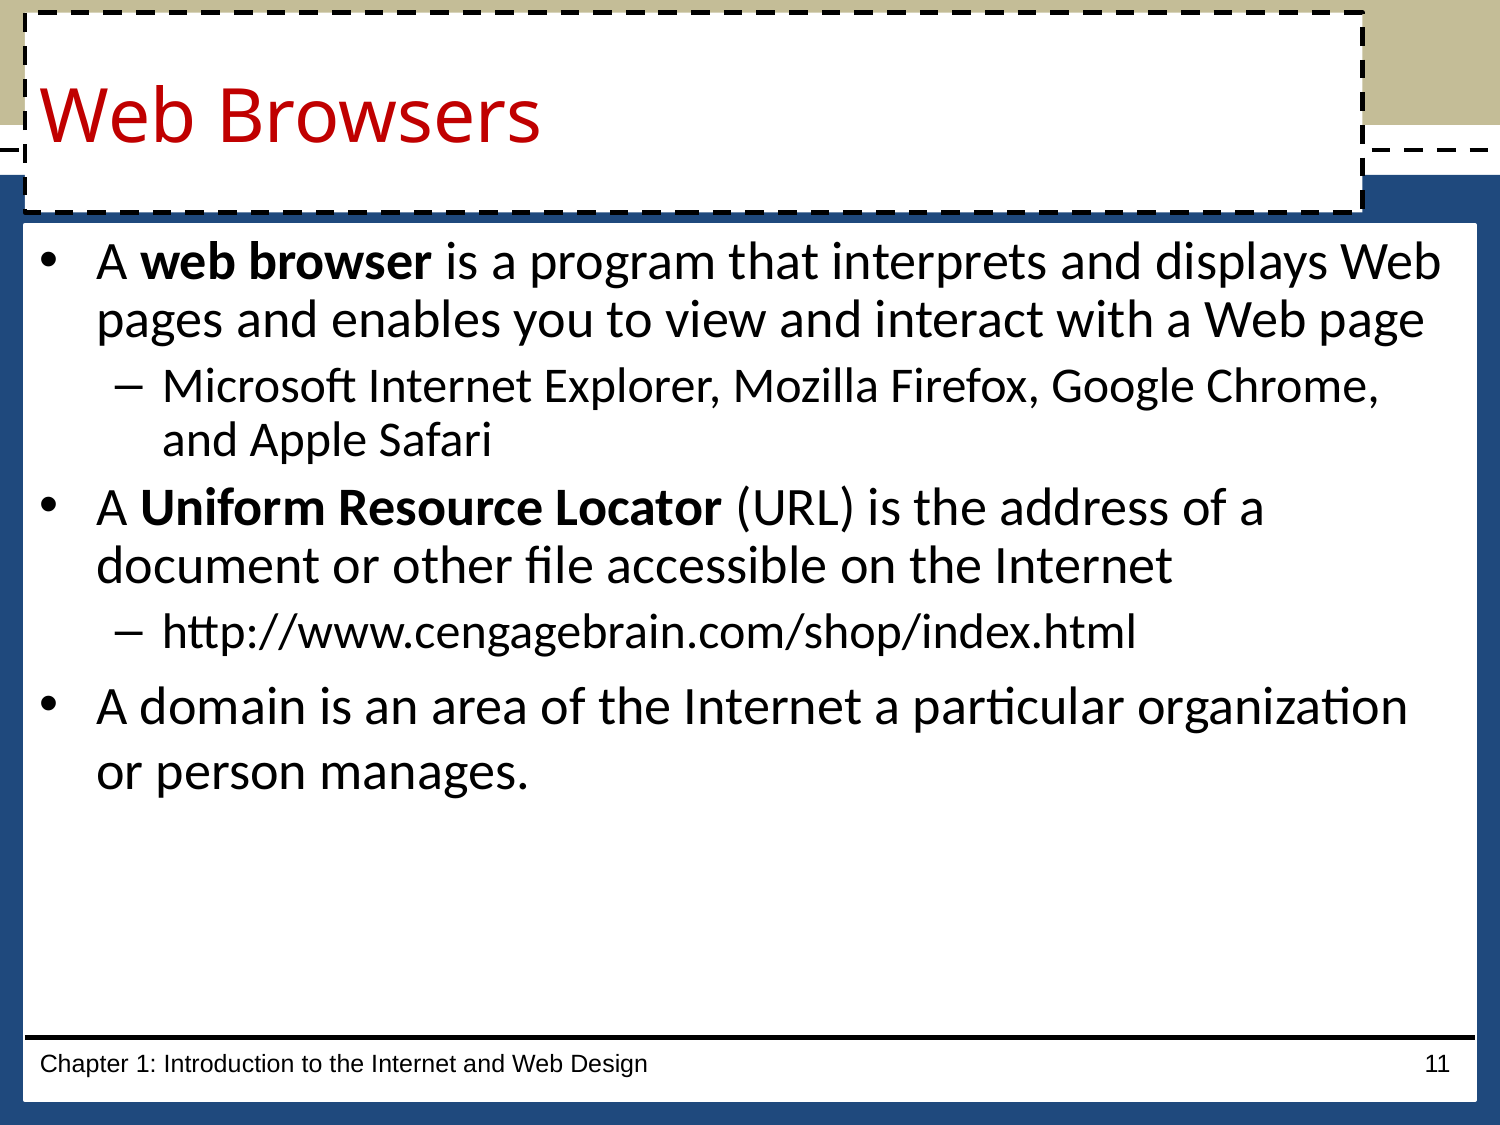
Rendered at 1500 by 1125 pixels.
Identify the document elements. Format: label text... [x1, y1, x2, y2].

slide_number 11 [1400, 1040, 1475, 1100]
title Web Browsers [23, 10, 1365, 215]
list A web browser is a program that interprets and displays Web pages and enables you to view and interact with a Web page Microsoft Internet Explorer, Mozilla Firefox, Google Chrome, and Apple Safari A Uniform Resource Locator (URL) is the address of a document or other file accessible on the Internet http://www.cengagebrain.com/shop/index.html A domain is an area of the Internet a particular organization or person manages. [24, 224, 1475, 1024]
footer Chapter 1: Introduction to the Internet and Web Design [24, 1040, 1400, 1100]
